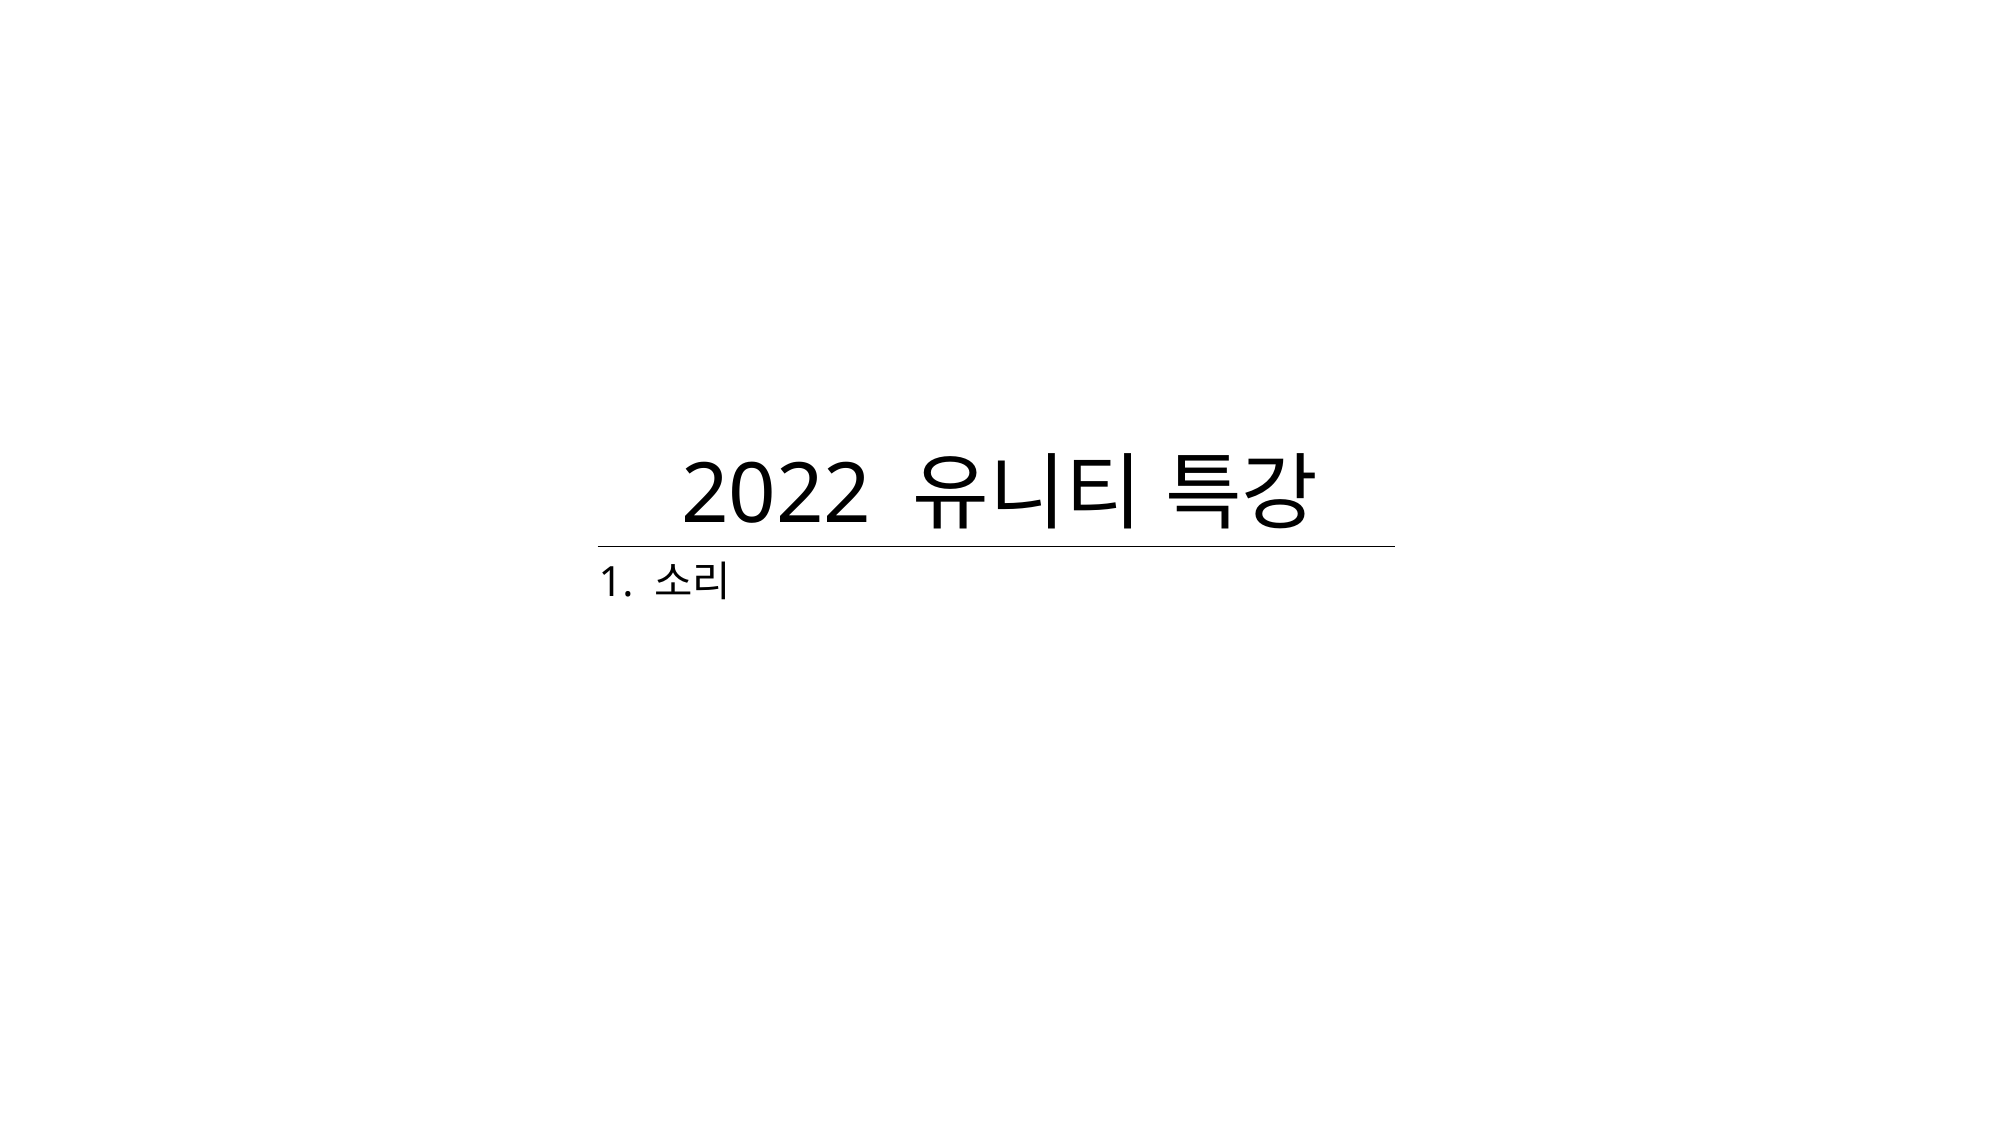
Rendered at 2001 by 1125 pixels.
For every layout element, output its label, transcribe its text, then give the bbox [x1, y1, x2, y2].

text_box 1. 소리 [583, 547, 747, 613]
text_box 2022 유니티 특강 [666, 431, 1334, 545]
